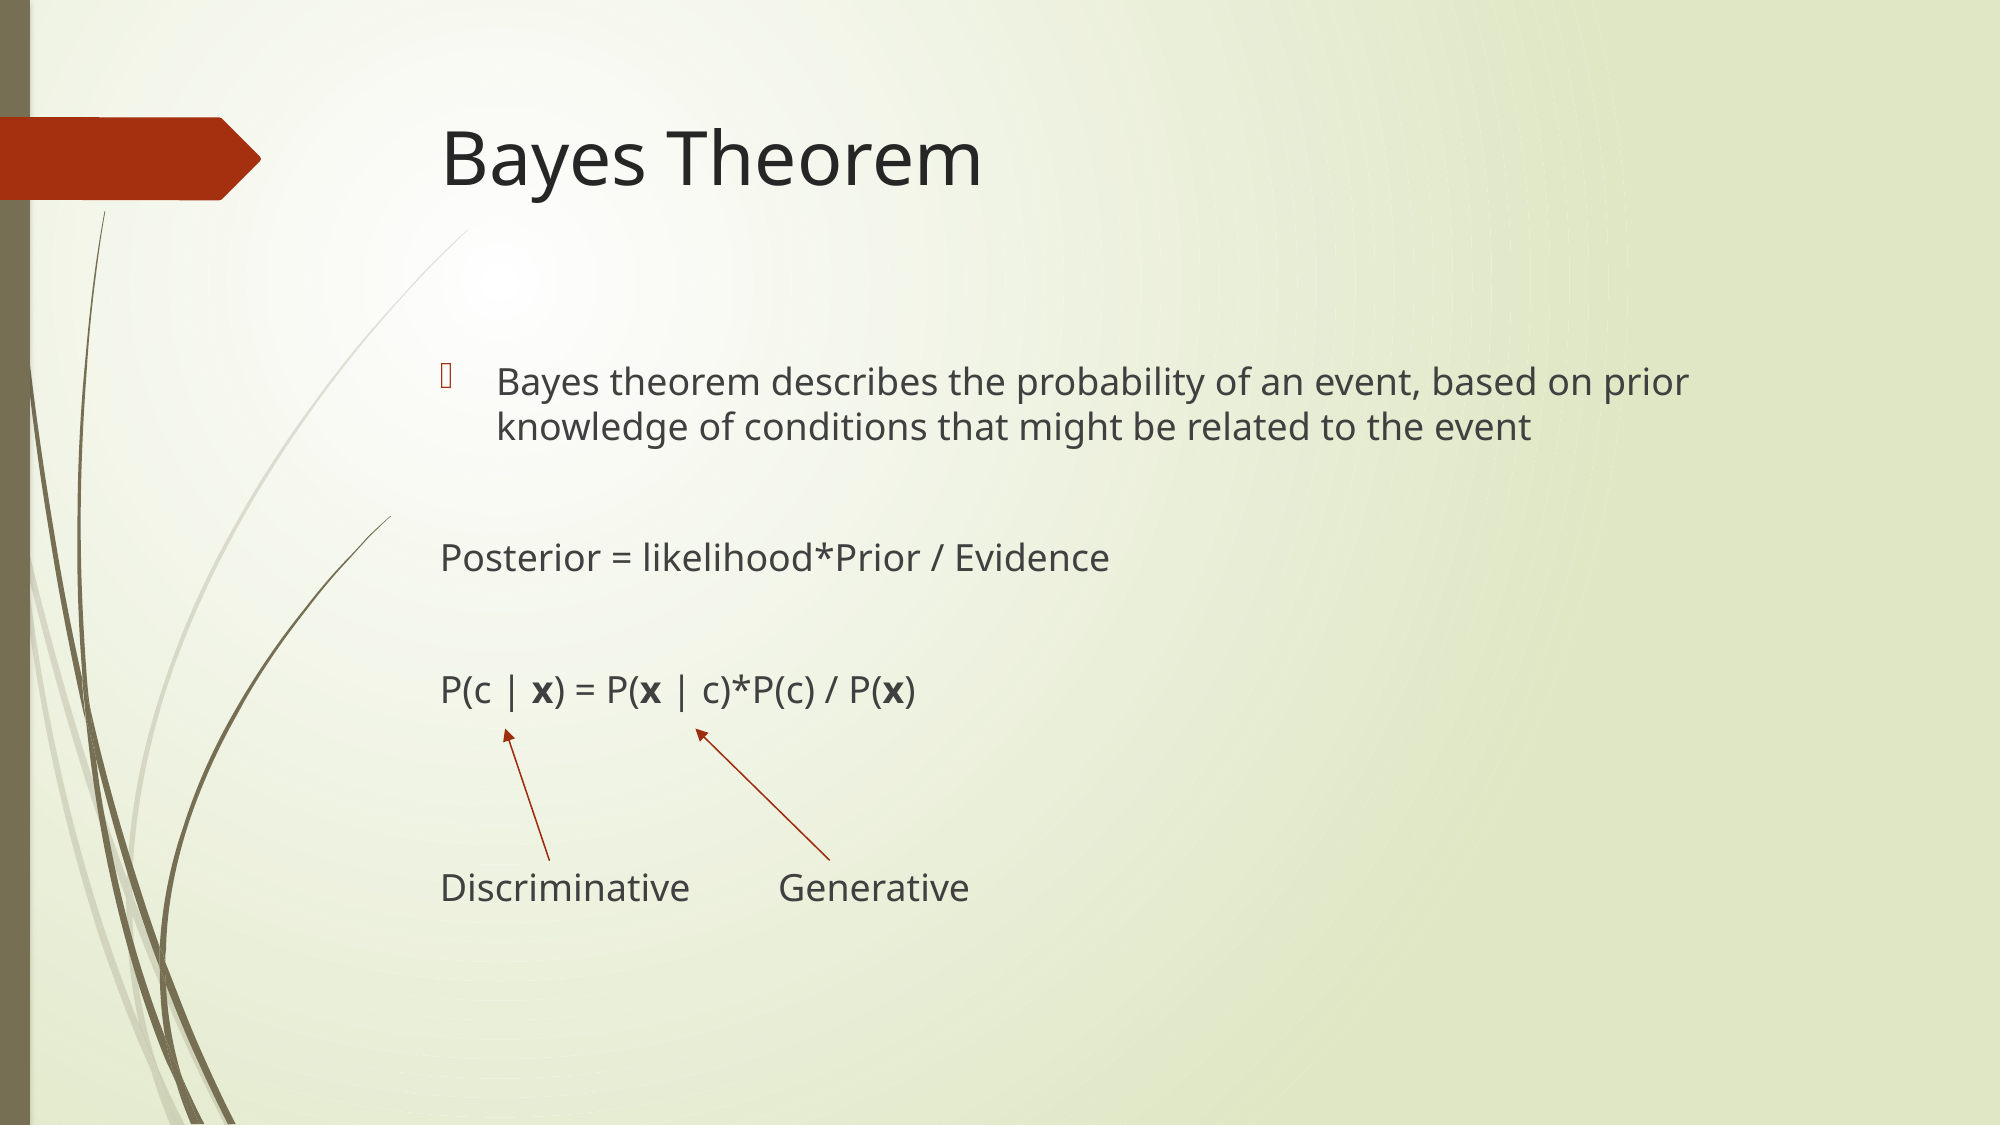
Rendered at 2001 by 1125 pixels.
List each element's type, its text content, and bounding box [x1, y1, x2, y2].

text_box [695, 728, 830, 861]
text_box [504, 728, 550, 861]
list Bayes theorem describes the probability of an event, based on prior knowledge of conditions that might be related to the event Posterior = likelihood*Prior / Evidence P(c | x) = P(x | c)*P(c) / P(x) Discriminative Generative [424, 350, 1888, 970]
title Bayes Theorem [425, 102, 1888, 313]
